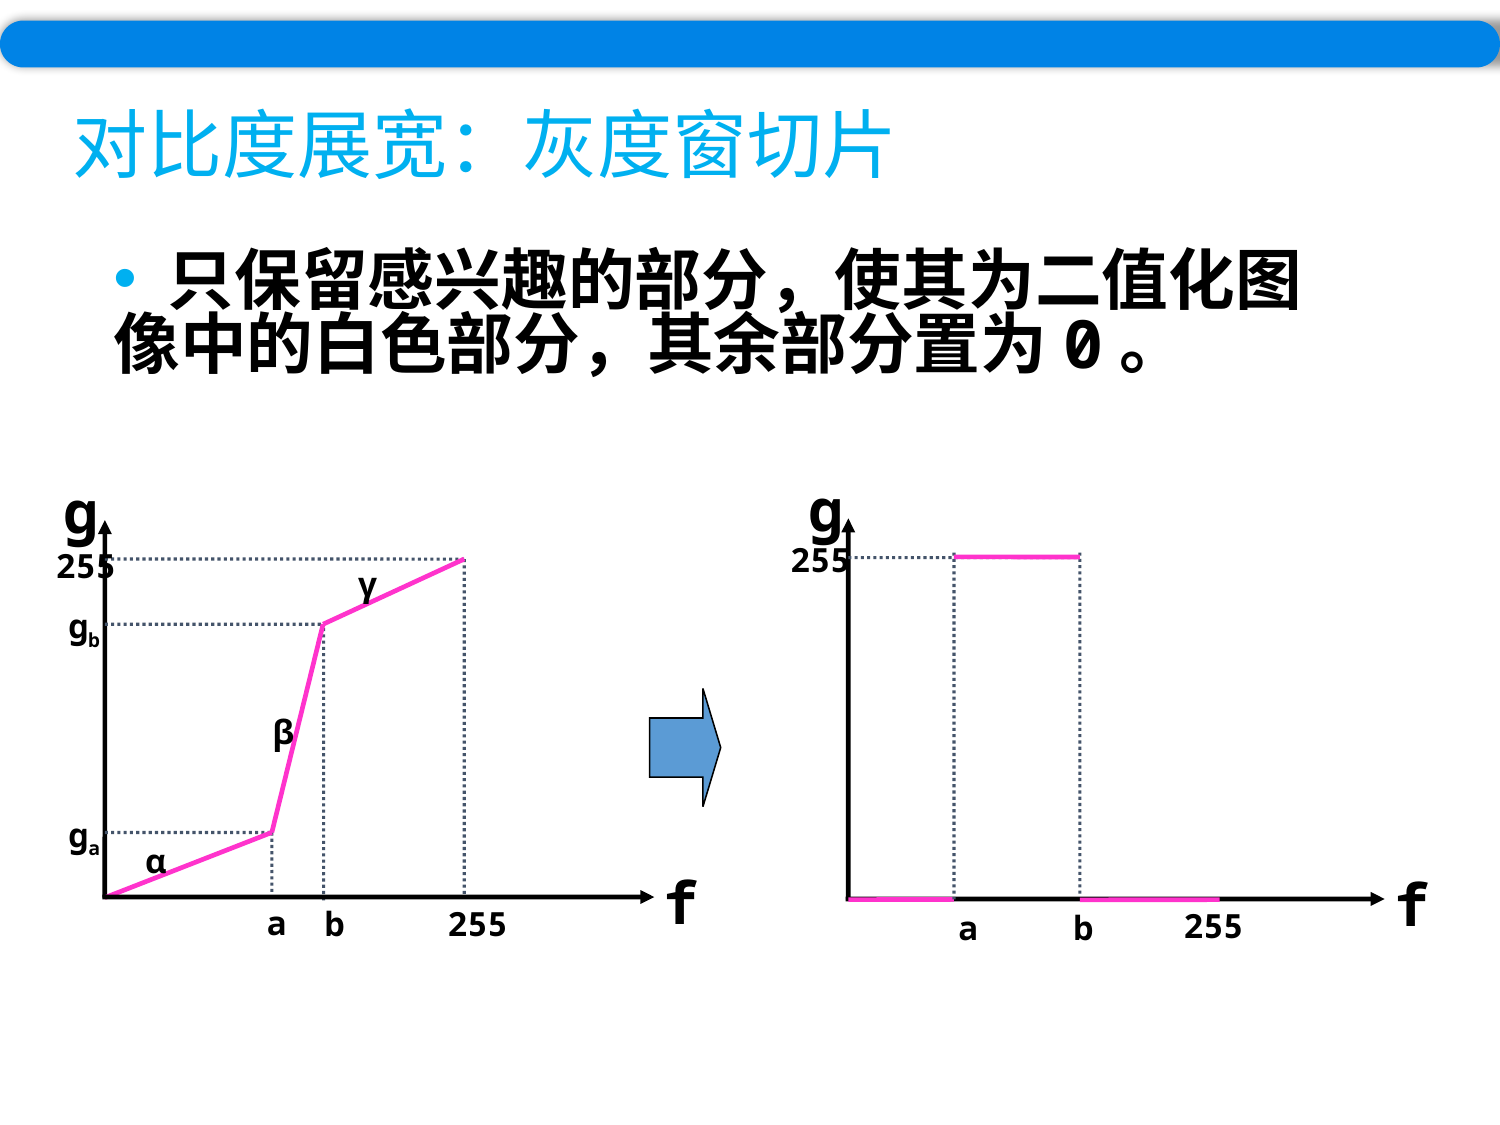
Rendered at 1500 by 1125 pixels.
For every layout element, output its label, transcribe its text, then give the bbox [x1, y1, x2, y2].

text_box [714, 725, 721, 770]
text_box 只保留感兴趣的部分，使其为二值化图像中的白色部分，其余部分置为0。 [98, 245, 1319, 517]
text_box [775, 465, 1443, 951]
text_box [41, 467, 714, 952]
text_box 对比度展宽：灰度窗切片 [57, 90, 913, 286]
text_box [0, 19, 1500, 69]
